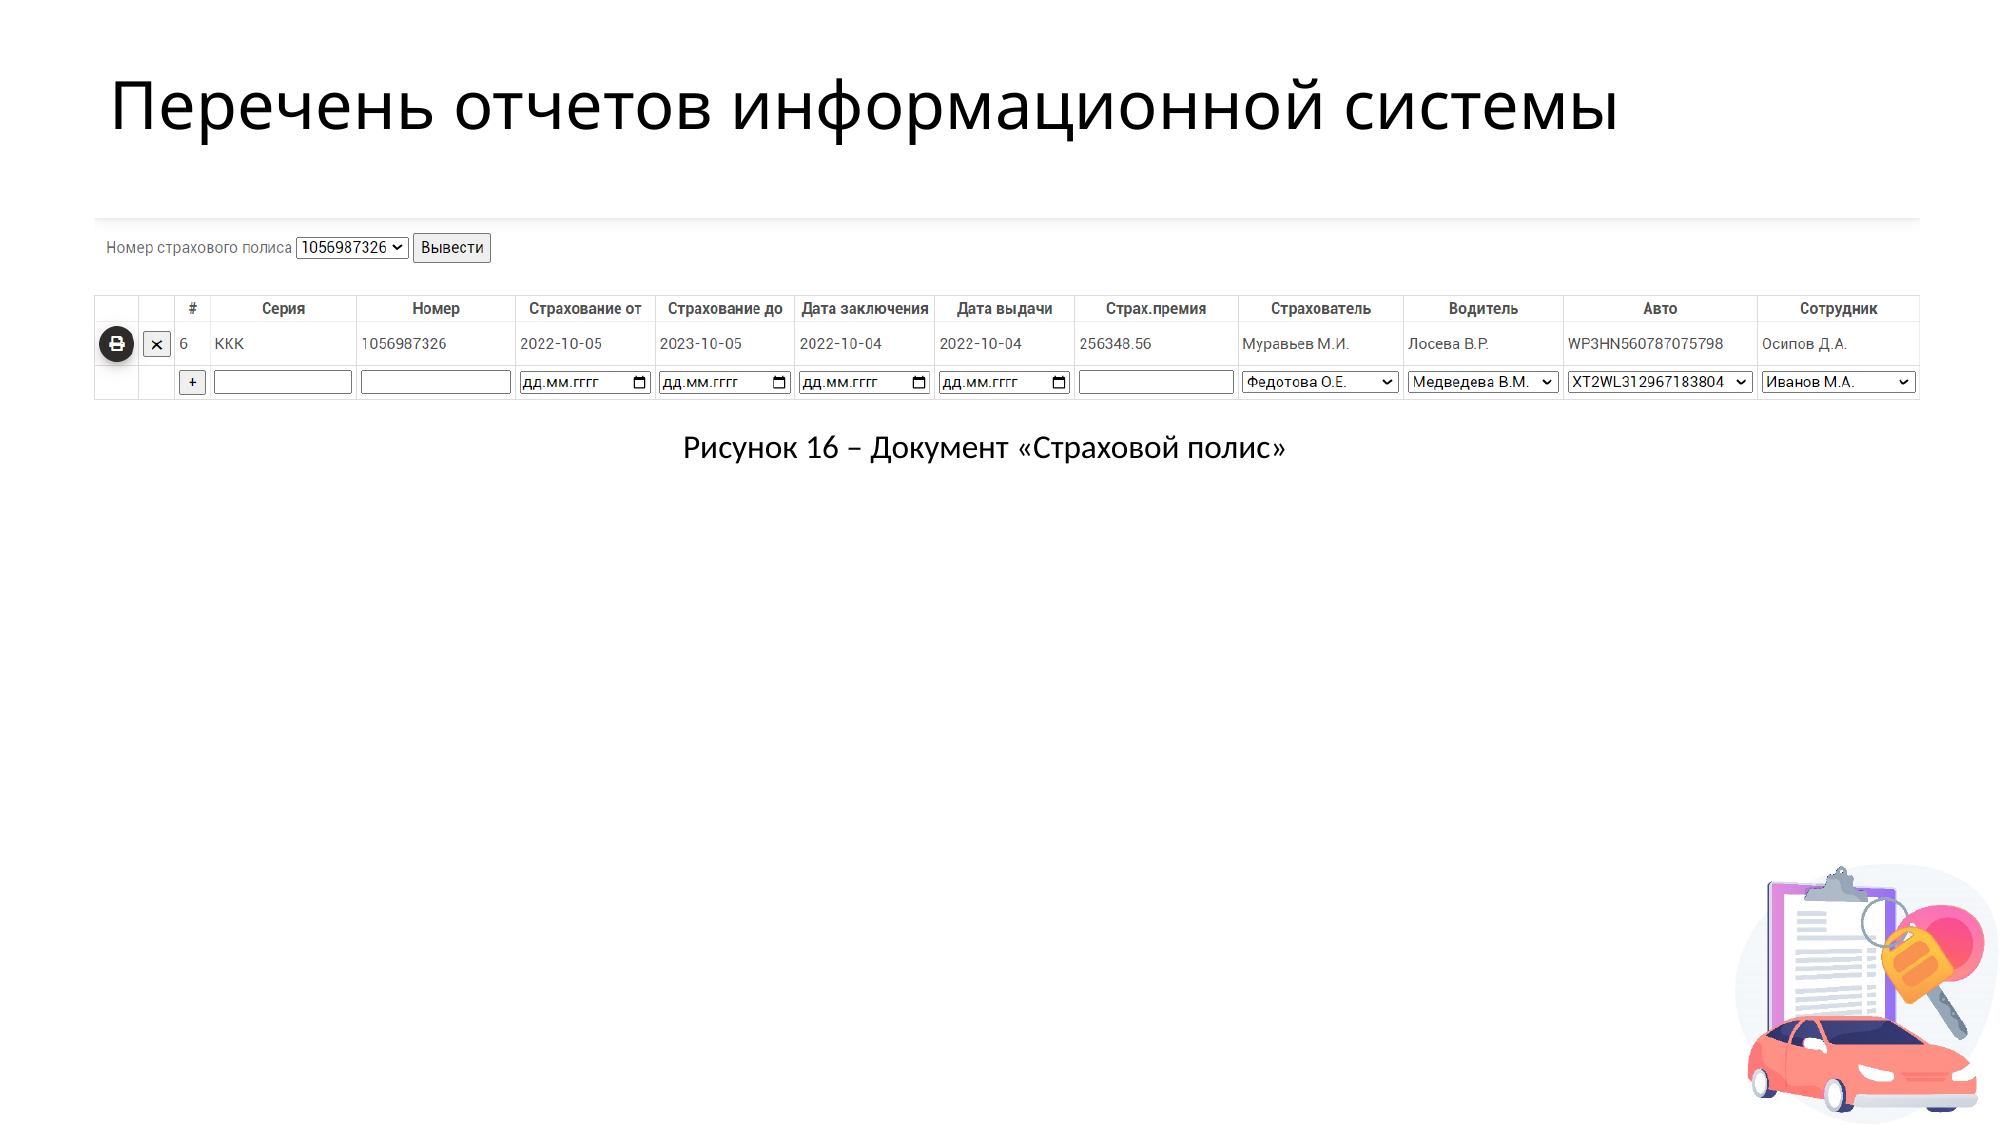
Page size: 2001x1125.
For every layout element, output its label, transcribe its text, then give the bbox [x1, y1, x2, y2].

text_box Рисунок 16 – Документ «Страховой полис» [416, 417, 1555, 473]
title Перечень отчетов информационной системы [94, 58, 1820, 158]
picture [1733, 860, 2000, 1125]
picture [94, 218, 1920, 405]
